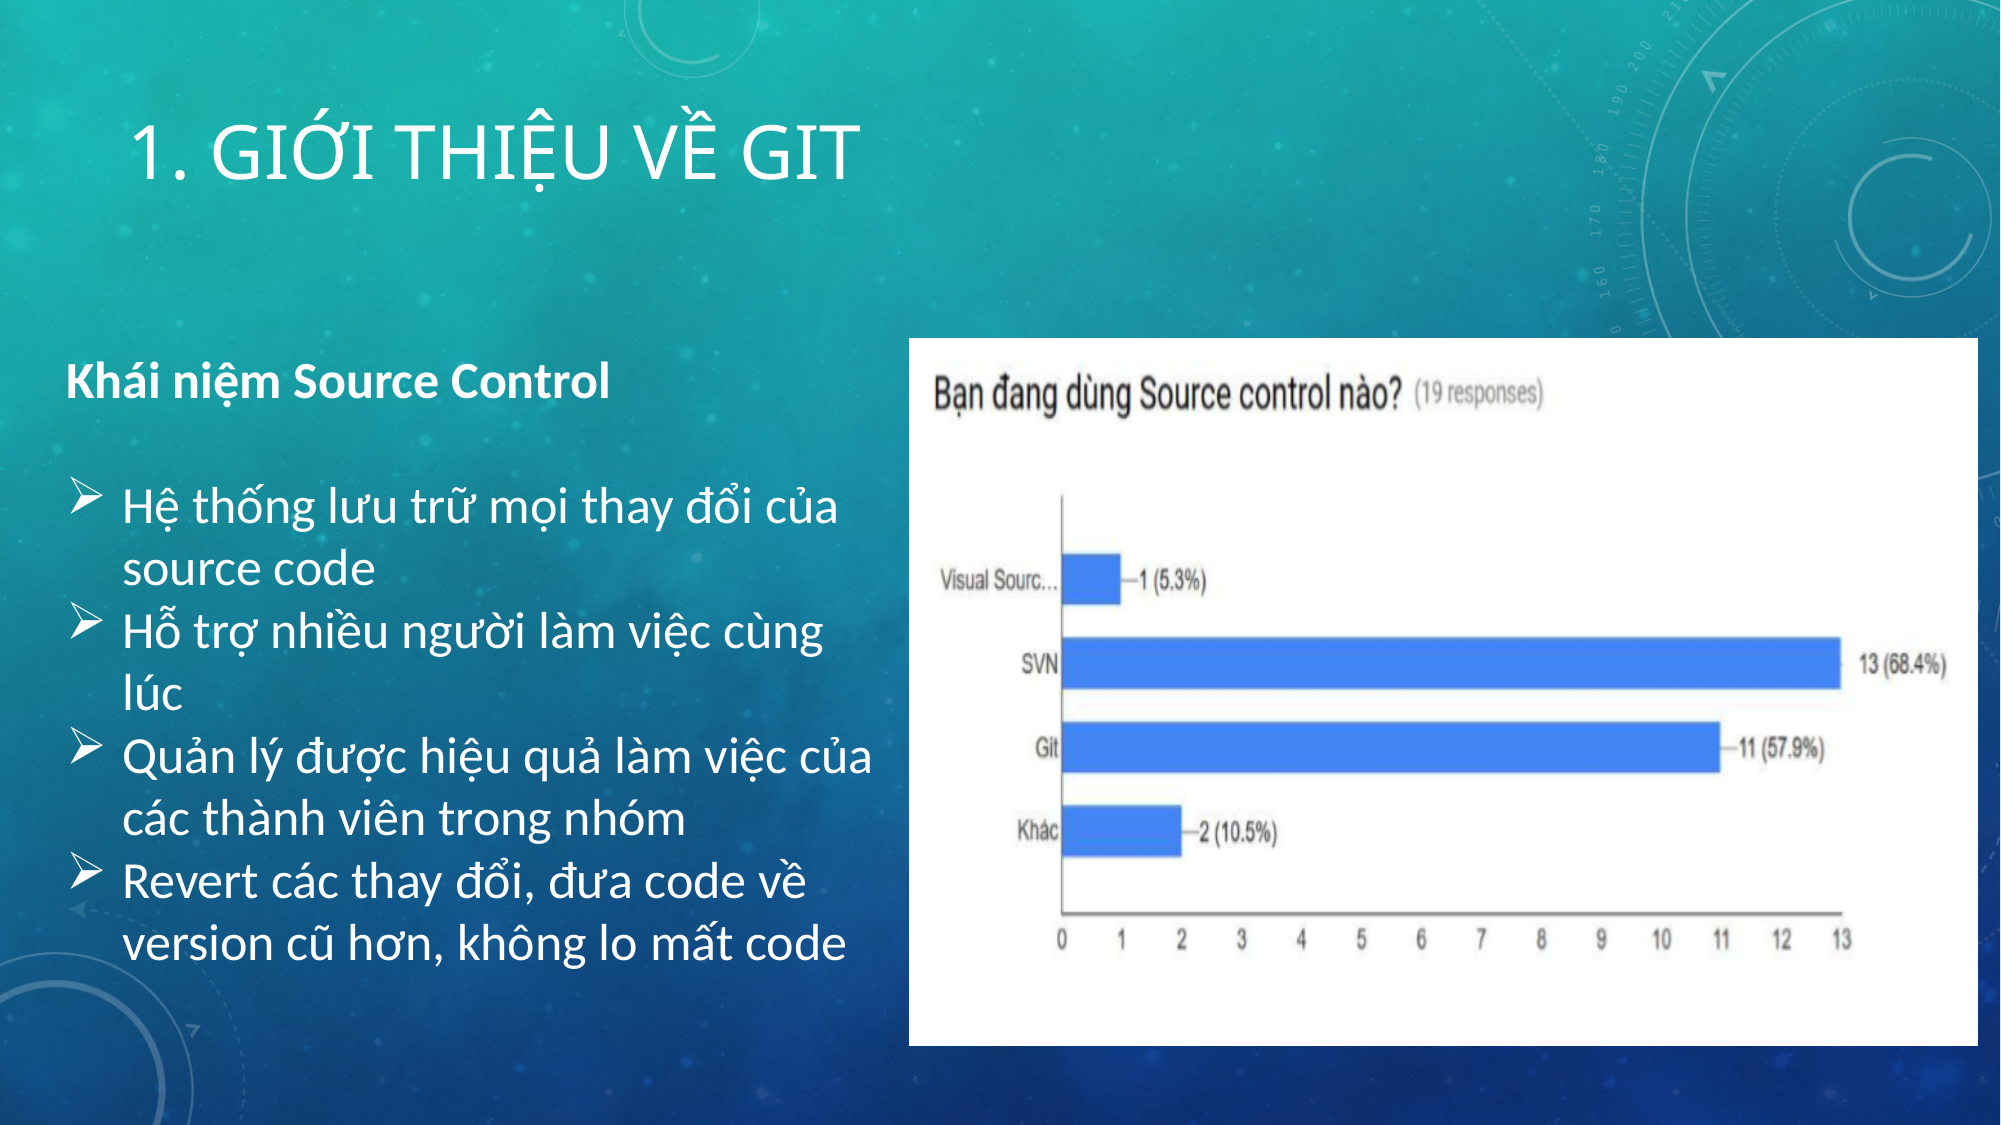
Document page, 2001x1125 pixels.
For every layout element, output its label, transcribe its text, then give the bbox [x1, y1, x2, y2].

title 1. Giới thiệu về git [112, 30, 1775, 270]
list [909, 338, 1978, 1046]
text_box Khái niệm Source Control Hệ thống lưu trữ mọi thay đổi của source code Hỗ trợ nhiều người làm việc cùng lúc Quản lý được hiệu quả làm việc của các thành viên trong nhóm Revert các thay đổi, đưa code về version cũ hơn, không lo mất code [51, 338, 902, 1041]
picture [0, 0, 2001, 1125]
